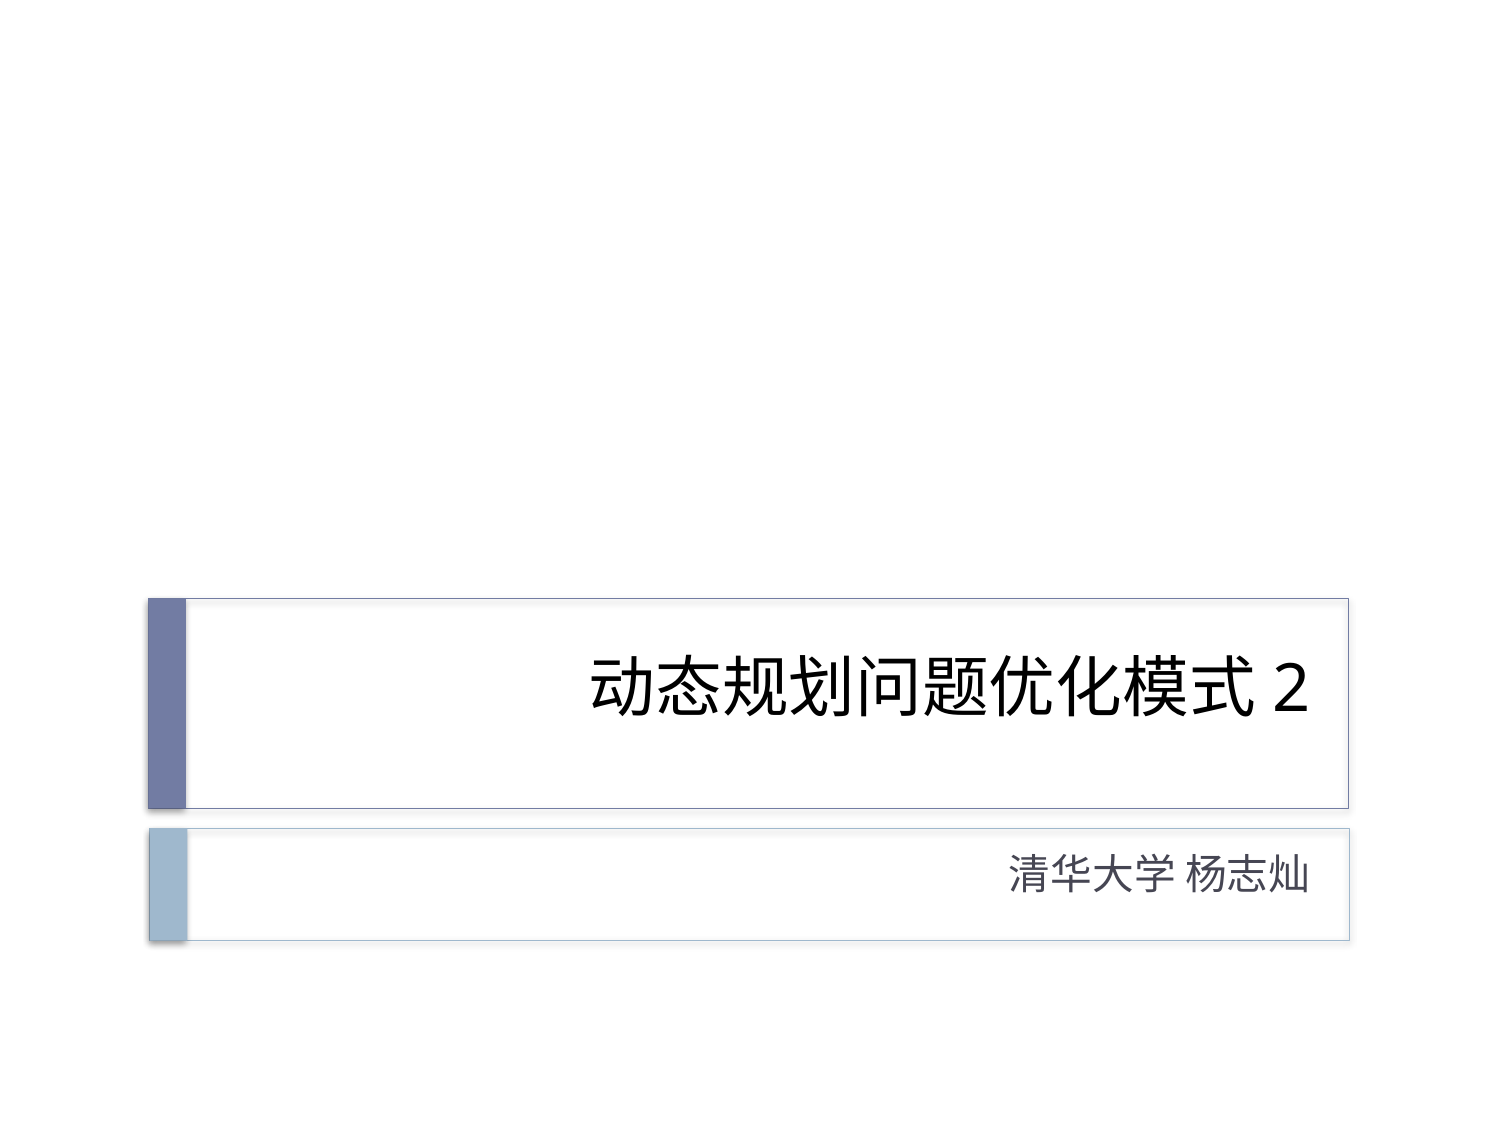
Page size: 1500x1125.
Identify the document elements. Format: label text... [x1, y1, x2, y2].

subtitle 清华大学 杨志灿 [200, 840, 1325, 929]
title 动态规划问题优化模式2 [200, 637, 1325, 800]
